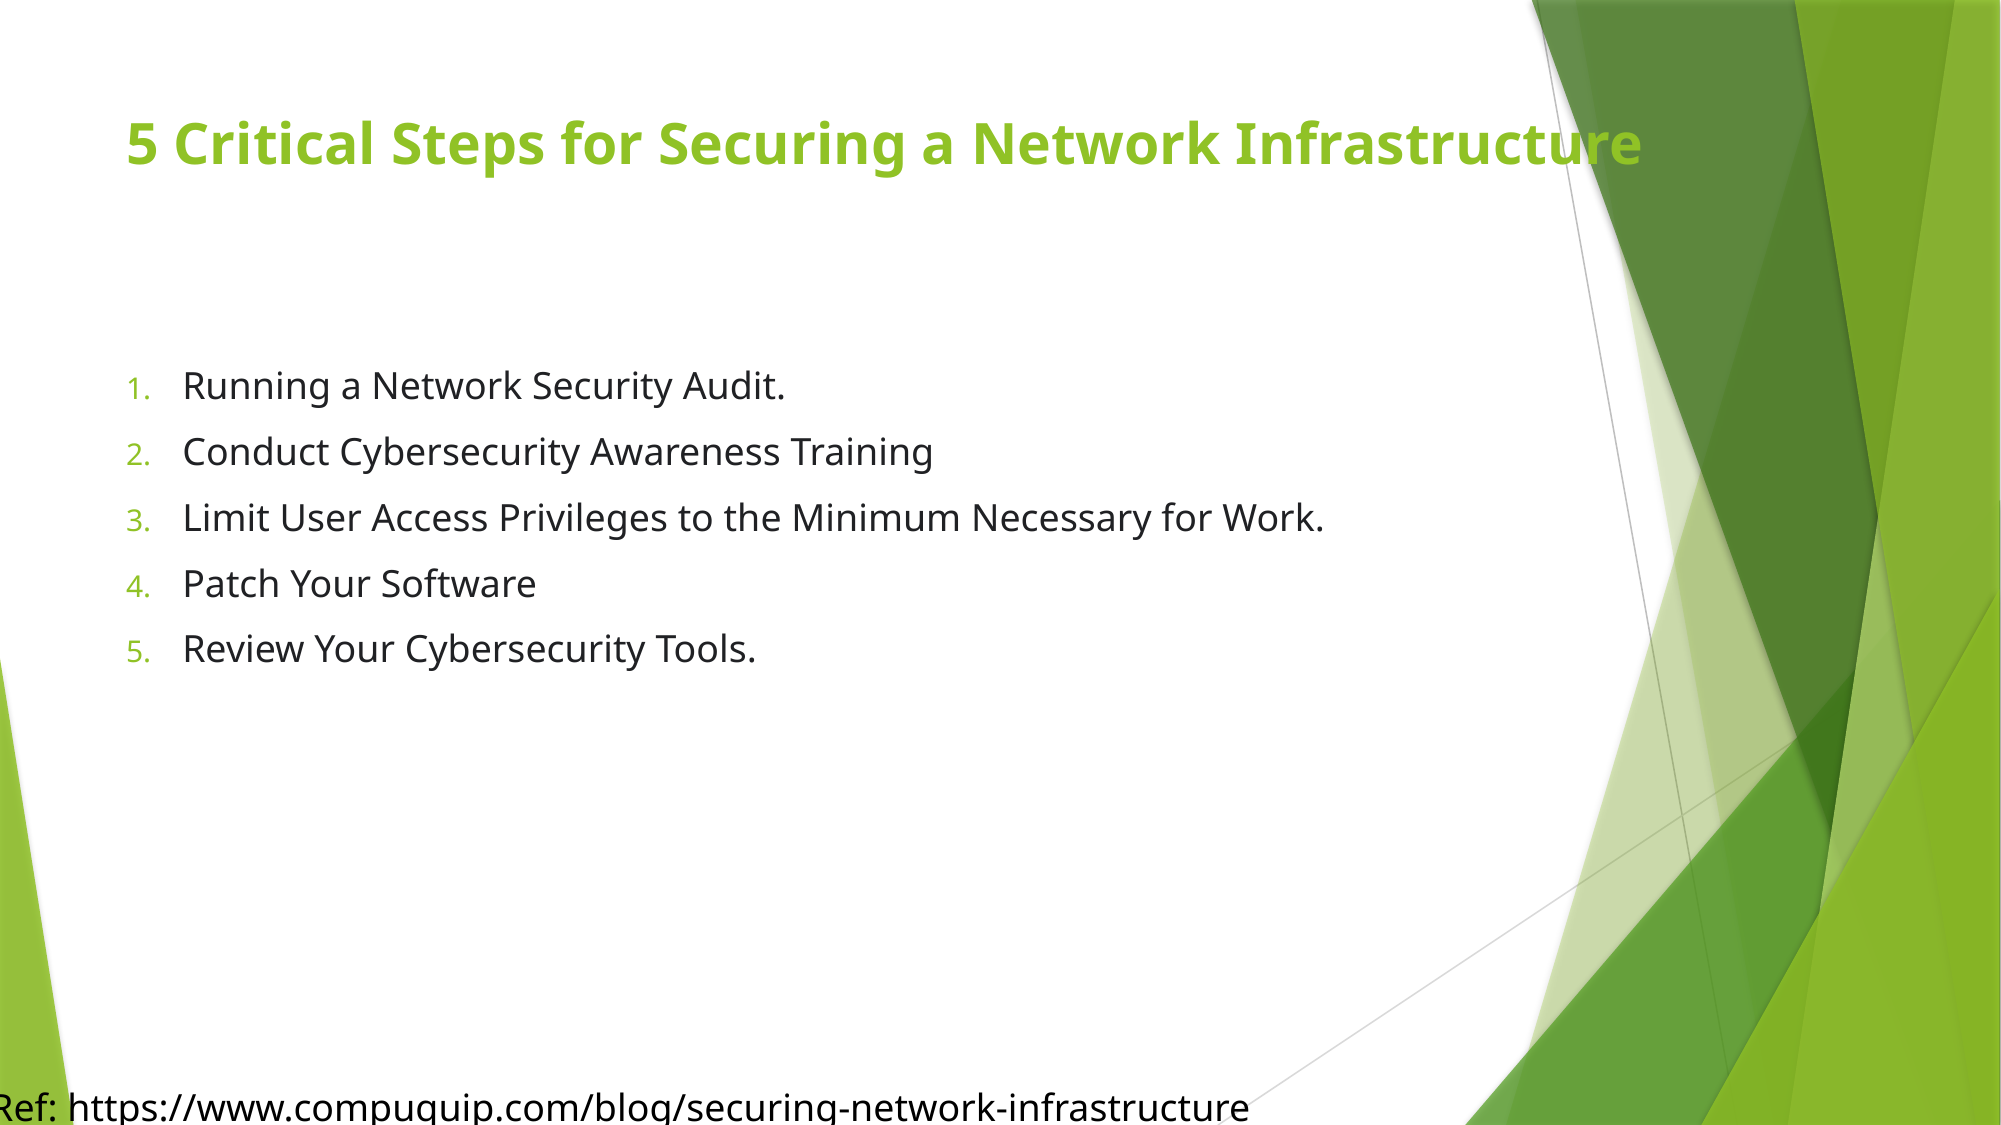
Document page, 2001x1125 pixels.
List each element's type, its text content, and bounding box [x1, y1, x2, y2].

text_box Ref: https://www.compuquip.com/blog/securing-network-infrastructure [0, 1076, 1267, 1125]
list Running a Network Security Audit. Conduct Cybersecurity Awareness Training Limit User Access Privileges to the Minimum Necessary for Work. Patch Your Software Review Your Cybersecurity Tools. [111, 354, 1522, 992]
title 5 Critical Steps for Securing a Network Infrastructure [111, 99, 1673, 317]
